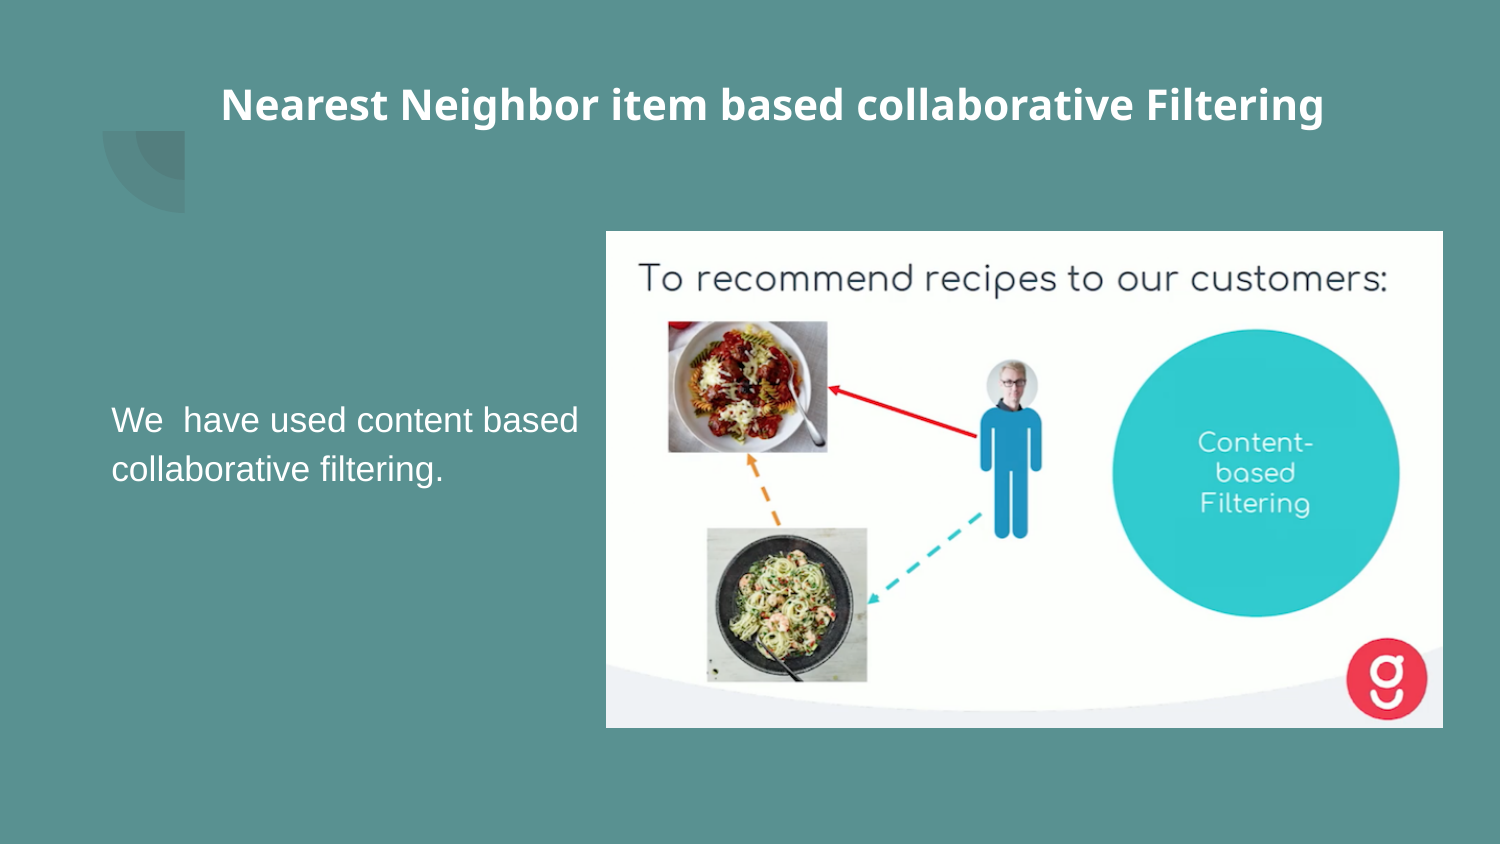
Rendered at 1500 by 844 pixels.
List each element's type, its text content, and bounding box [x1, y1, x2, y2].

text_box We have used content based collaborative filtering. [96, 340, 601, 590]
title Nearest Neighbor item based collaborative Filtering [205, 63, 1359, 187]
picture [606, 231, 1443, 729]
